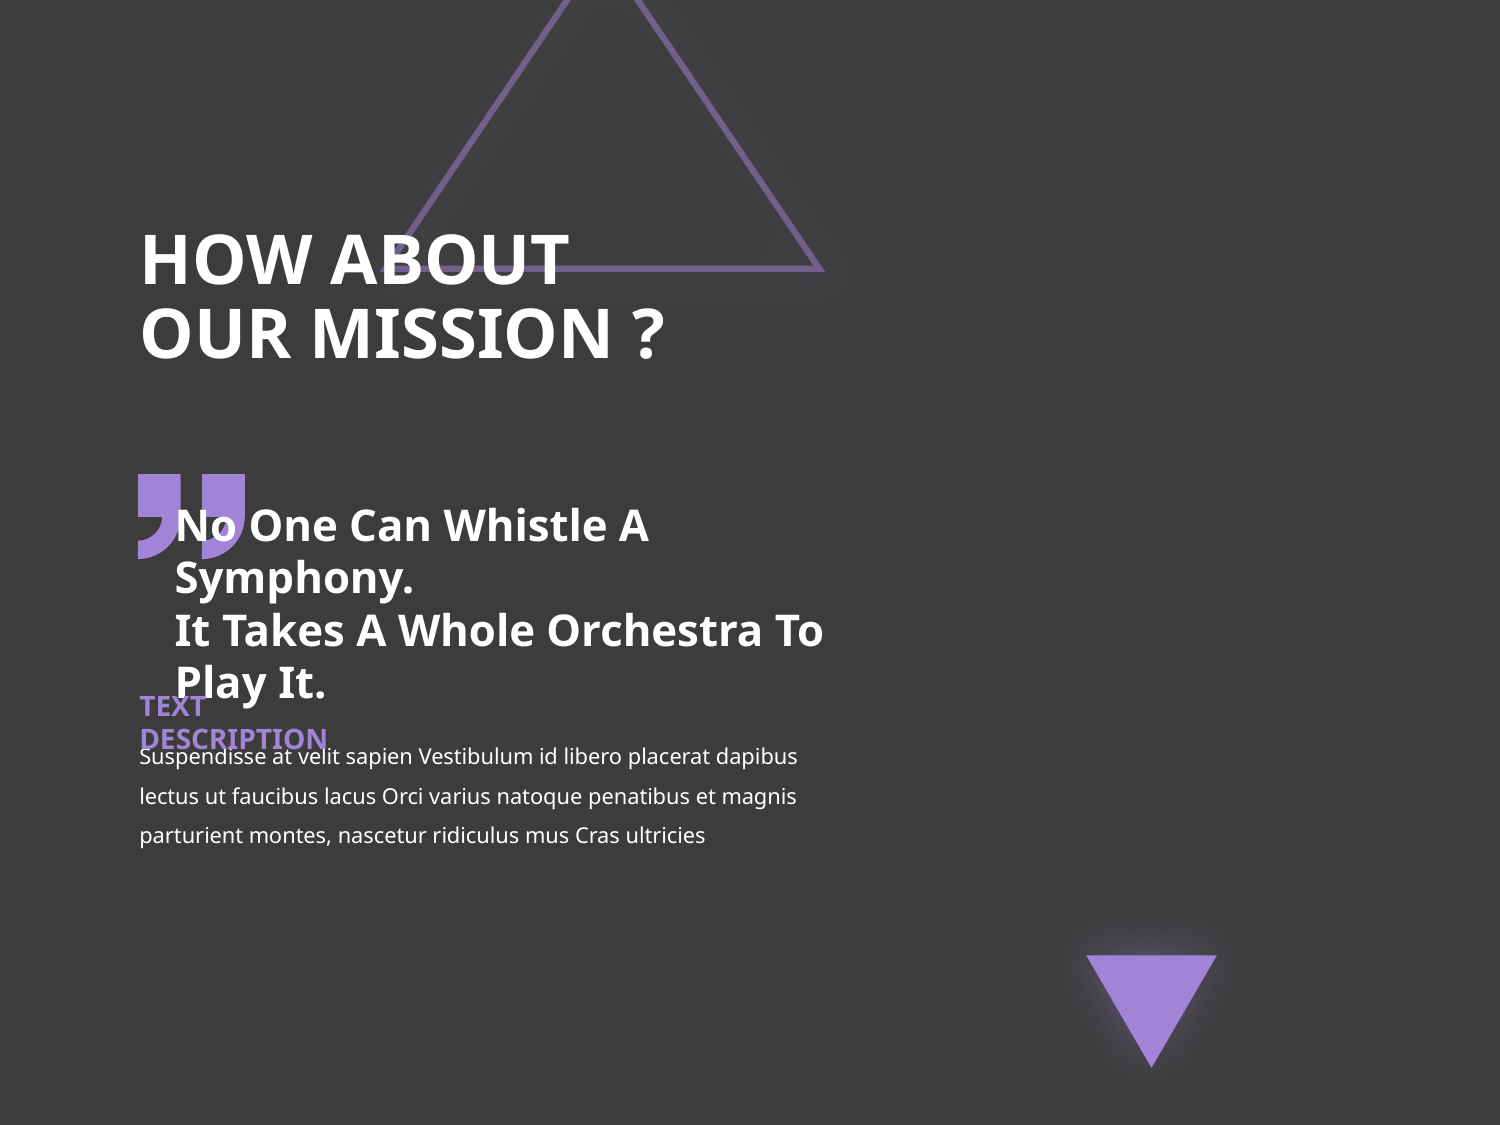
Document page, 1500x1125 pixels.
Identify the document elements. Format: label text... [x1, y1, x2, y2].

text_box [1127, 1028, 1176, 1070]
picture [635, 0, 1500, 1028]
text_box Suspendisse at velit sapien Vestibulum id libero placerat dapibus lectus ut faucibus lacus Orci varius natoque penatibus et magnis parturient montes, nascetur ridiculus mus Cras ultricies [124, 722, 635, 856]
text_box TEXT DESCRIPTION [124, 680, 400, 763]
title HOW ABOUT OUR MISSION ? [124, 180, 635, 419]
text_box No One Can Whistle A Symphony. It Takes A Whole Orchestra To Play It. [159, 489, 635, 715]
text_box [444, 0, 635, 180]
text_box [137, 474, 245, 558]
